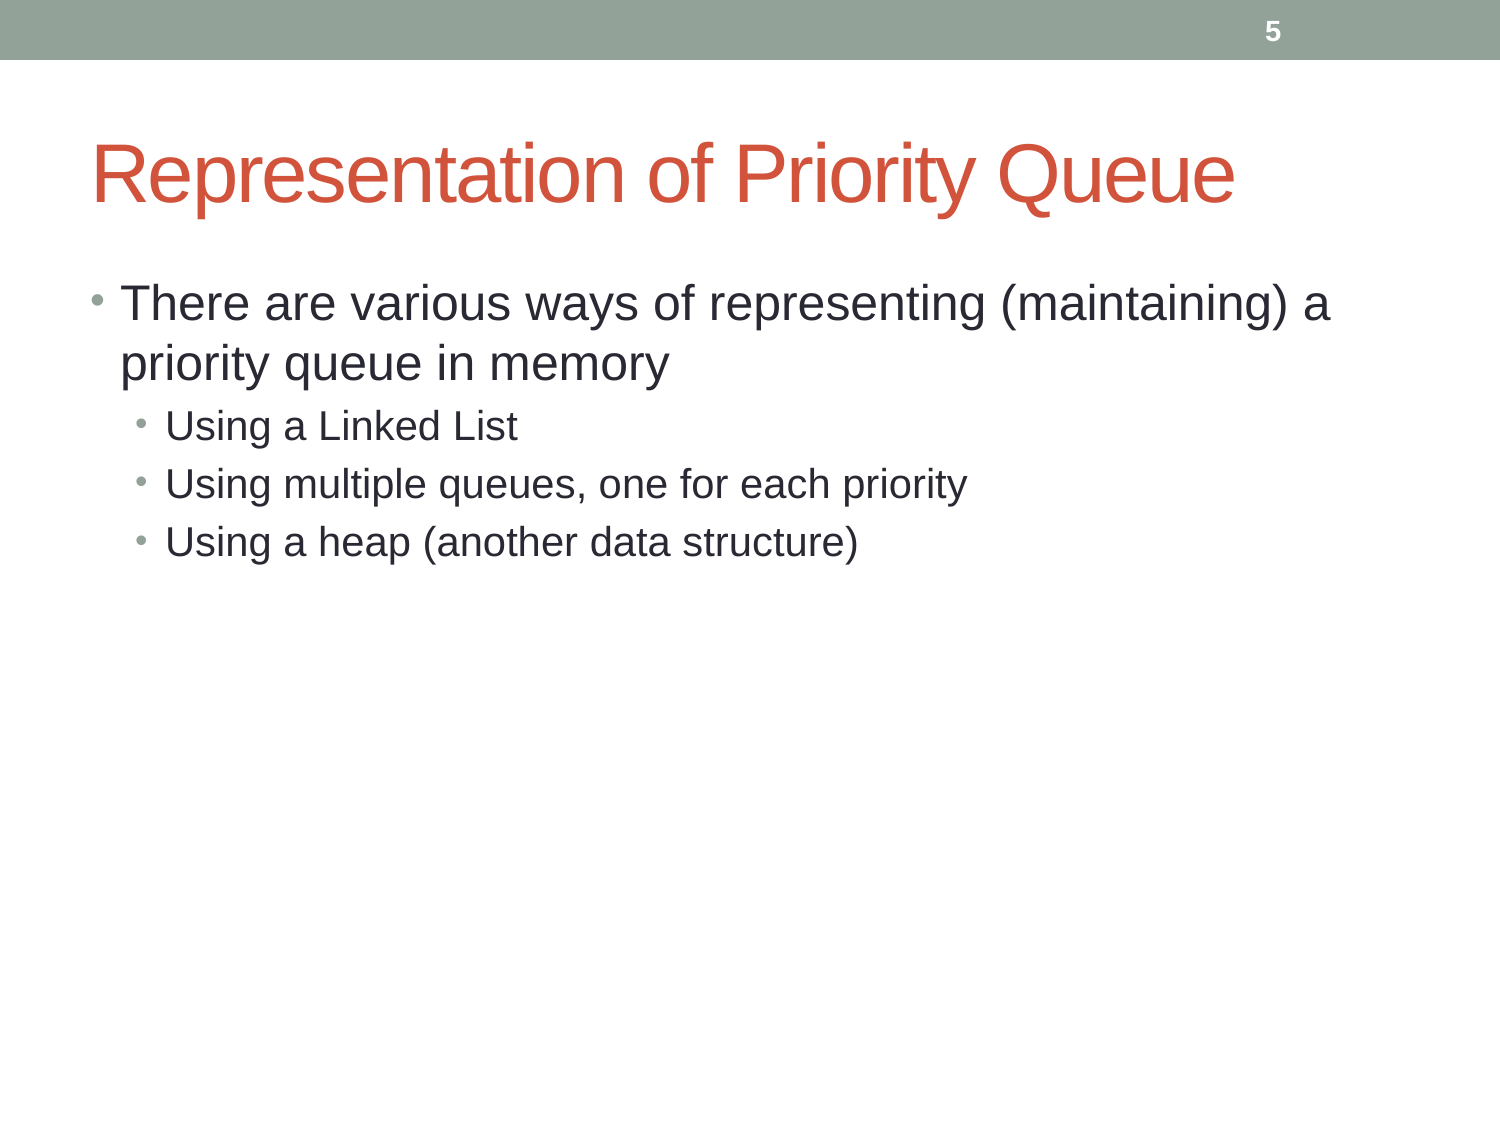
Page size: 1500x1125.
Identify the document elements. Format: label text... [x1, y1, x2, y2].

list There are various ways of representing (maintaining) a priority queue in memory Using a Linked List Using multiple queues, one for each priority Using a heap (another data structure) [75, 262, 1425, 1063]
title Representation of Priority Queue [75, 87, 1425, 250]
slide_number 5 [1250, 3, 1425, 57]
